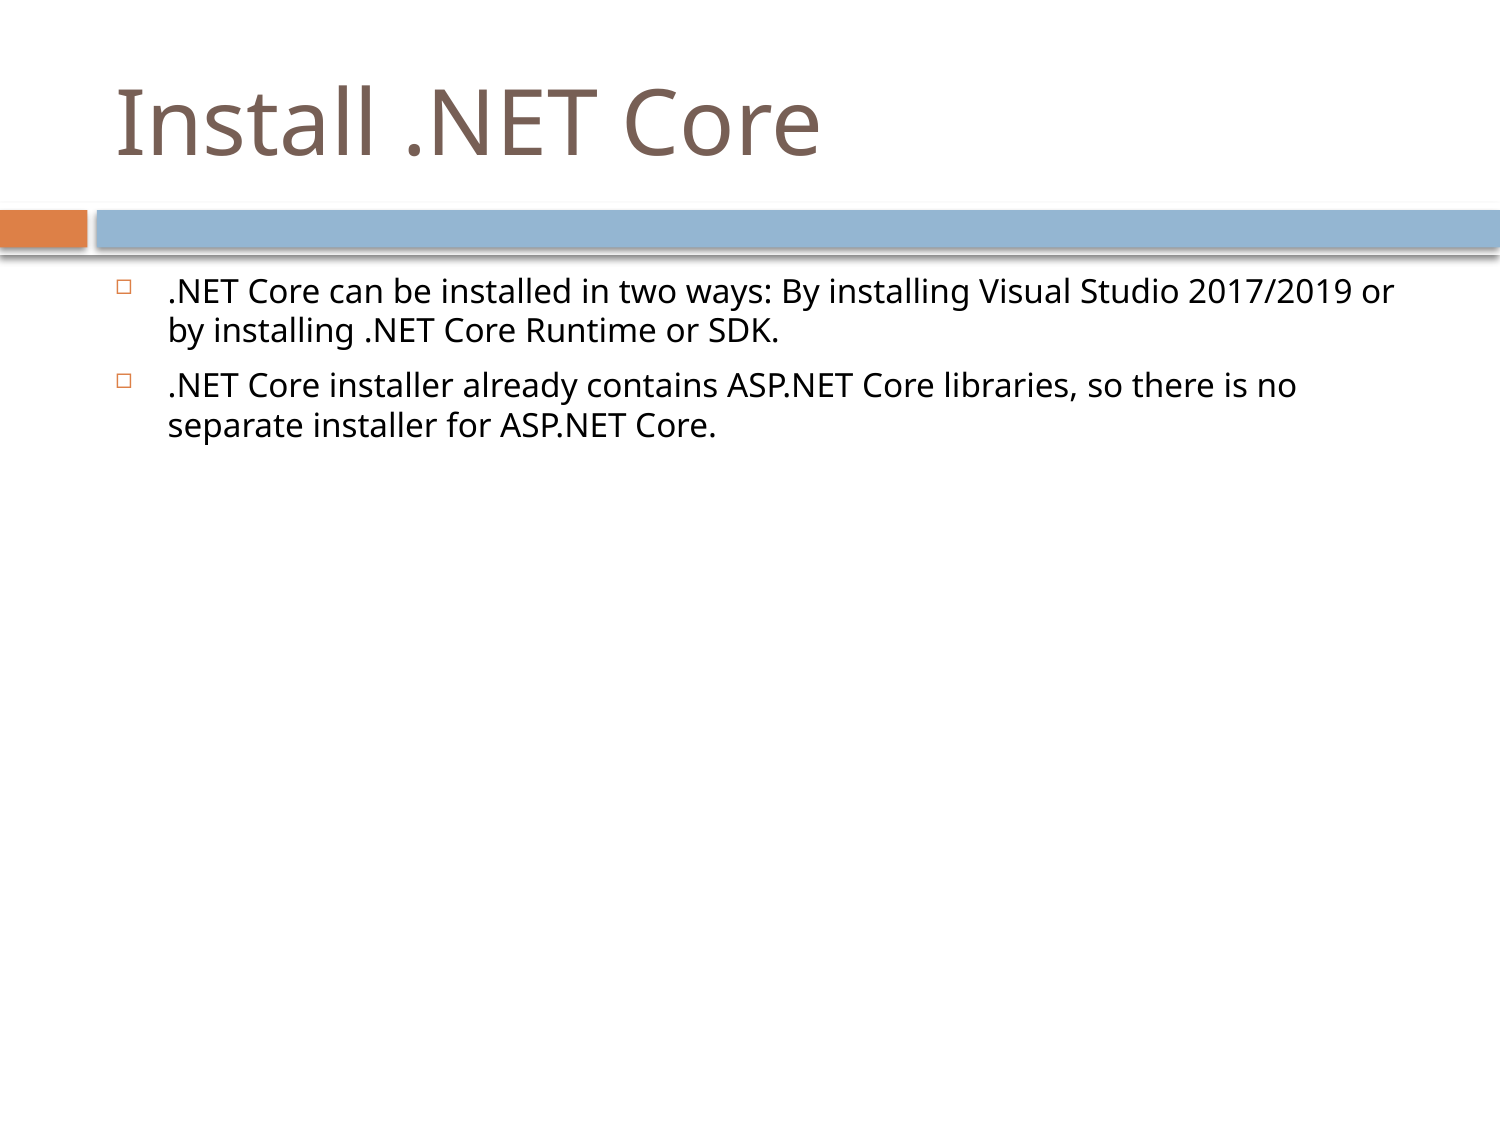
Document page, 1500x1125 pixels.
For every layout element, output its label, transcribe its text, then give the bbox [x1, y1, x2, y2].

list .NET Core can be installed in two ways: By installing Visual Studio 2017/2019 or by installing .NET Core Runtime or SDK. .NET Core installer already contains ASP.NET Core libraries, so there is no separate installer for ASP.NET Core. [100, 262, 1438, 1000]
title Install .NET Core [100, 37, 1438, 200]
